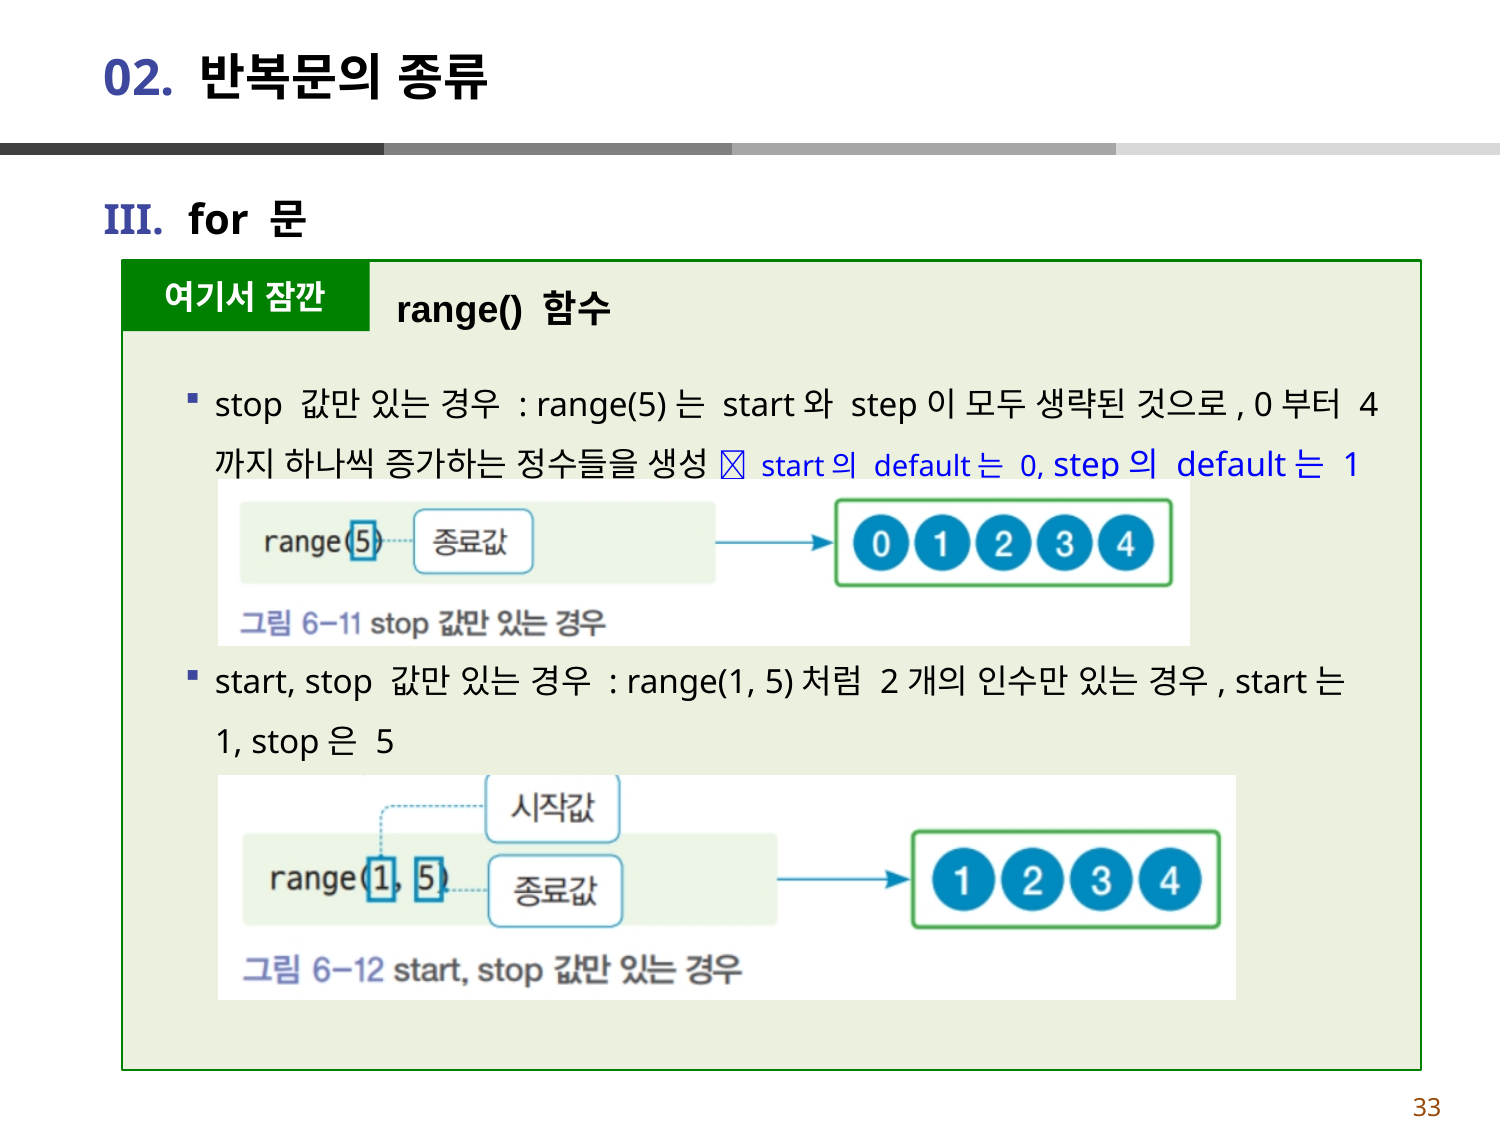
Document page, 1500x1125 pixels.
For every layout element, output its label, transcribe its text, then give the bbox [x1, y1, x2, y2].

picture [218, 775, 1237, 1000]
text_box stop 값만 있는 경우 : range(5)는 start와 step이 모두 생략된 것으로, 0부터 4까지 하나씩 증가하는 정수들을 생성  start의 default는 0, step의 default는 1 start, stop 값만 있는 경우 : range(1, 5)처럼 2개의 인수만 있는 경우, start는 1, stop은 5 [126, 355, 1400, 1060]
picture [218, 479, 1191, 646]
list for 문 [88, 160, 1412, 1060]
title 02. 반복문의 종류 [88, 30, 1400, 121]
text_box range() 함수 [381, 260, 961, 332]
text_box 여기서 잠깐 [119, 258, 372, 333]
text_box [119, 258, 1423, 1072]
